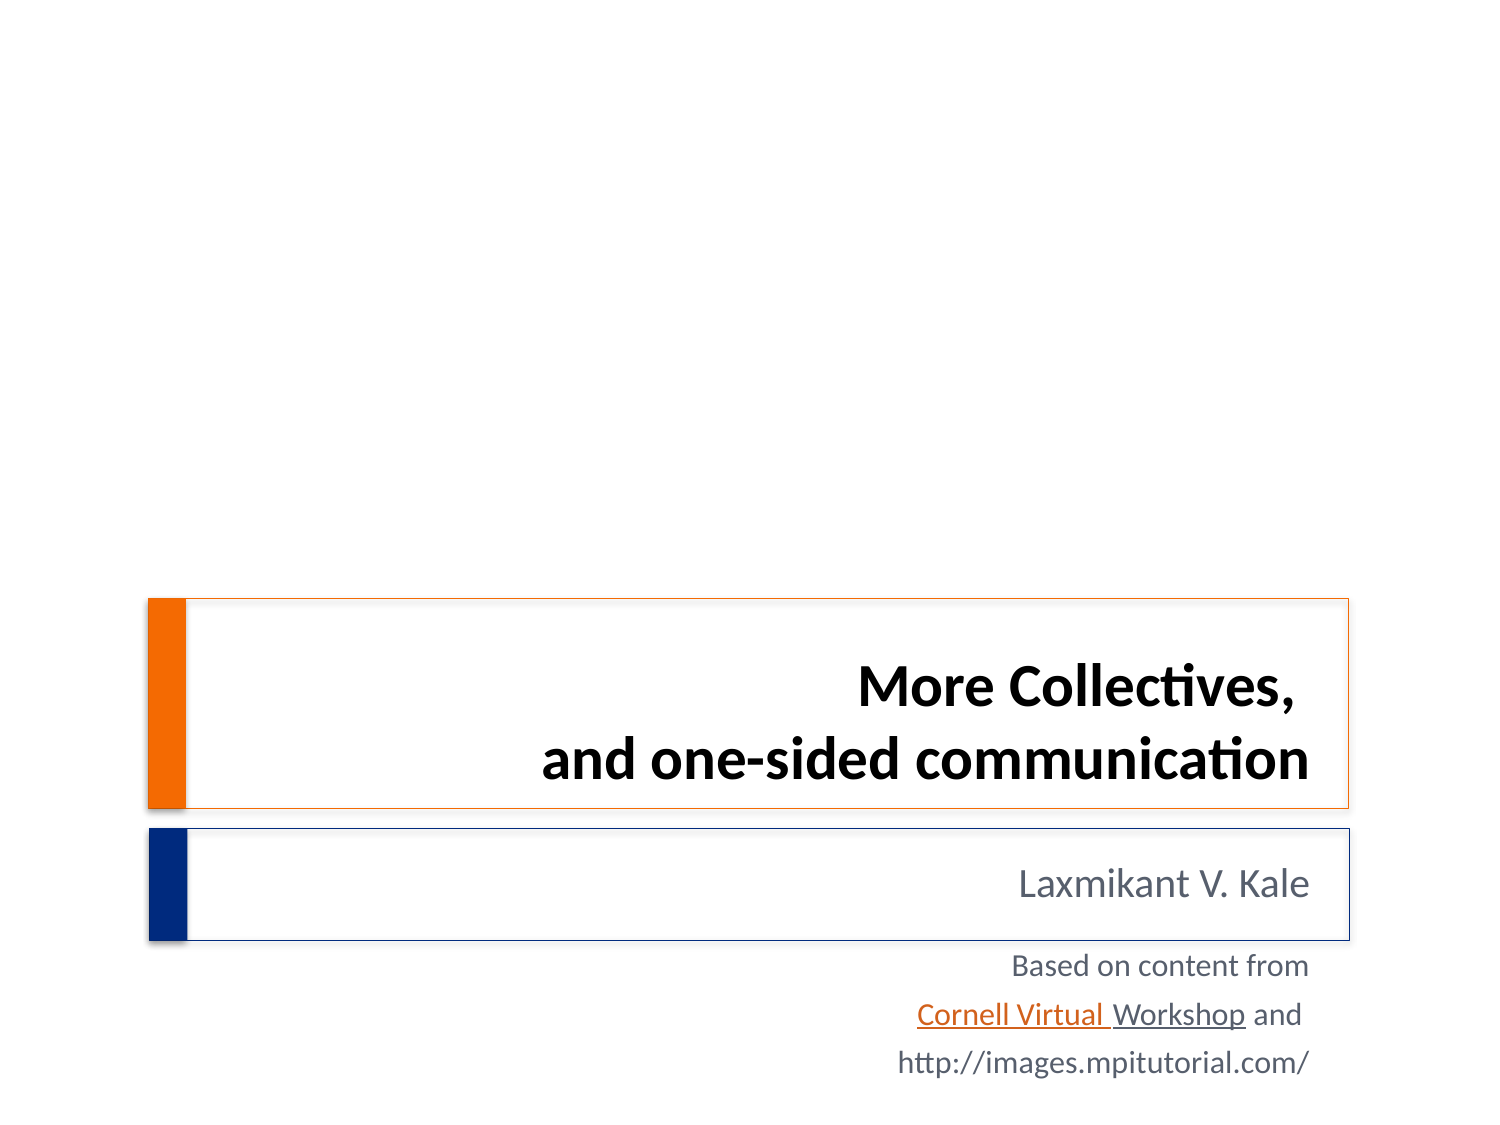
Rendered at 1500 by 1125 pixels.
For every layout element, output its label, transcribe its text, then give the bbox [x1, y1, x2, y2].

title More Collectives, and one-sided communication [200, 637, 1325, 800]
text_box Based on content from Cornell Virtual Workshop and http://images.mpitutorial.com/ [199, 937, 1325, 1088]
subtitle Laxmikant V. Kale [200, 848, 1325, 921]
